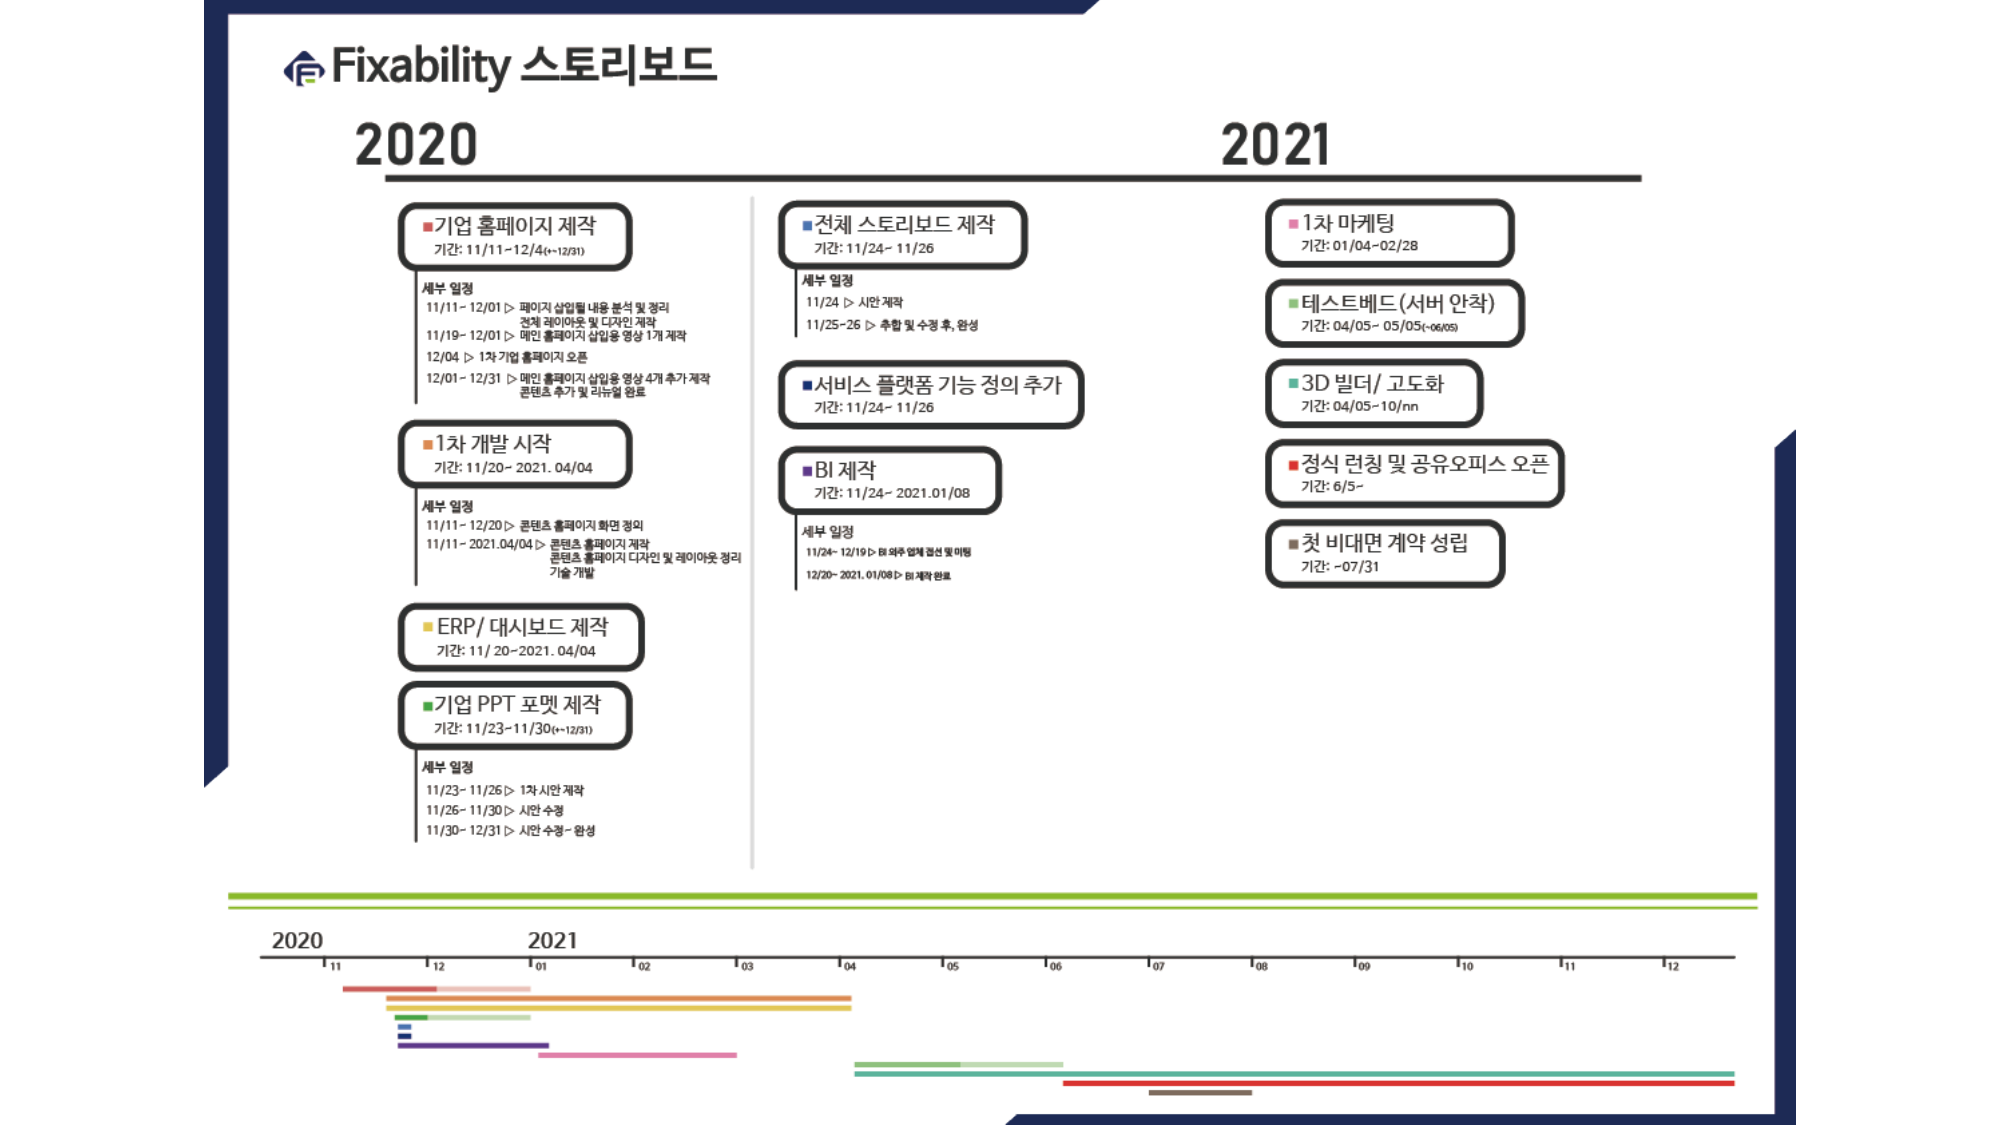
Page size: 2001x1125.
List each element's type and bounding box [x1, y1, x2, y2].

picture [204, 0, 1796, 1125]
